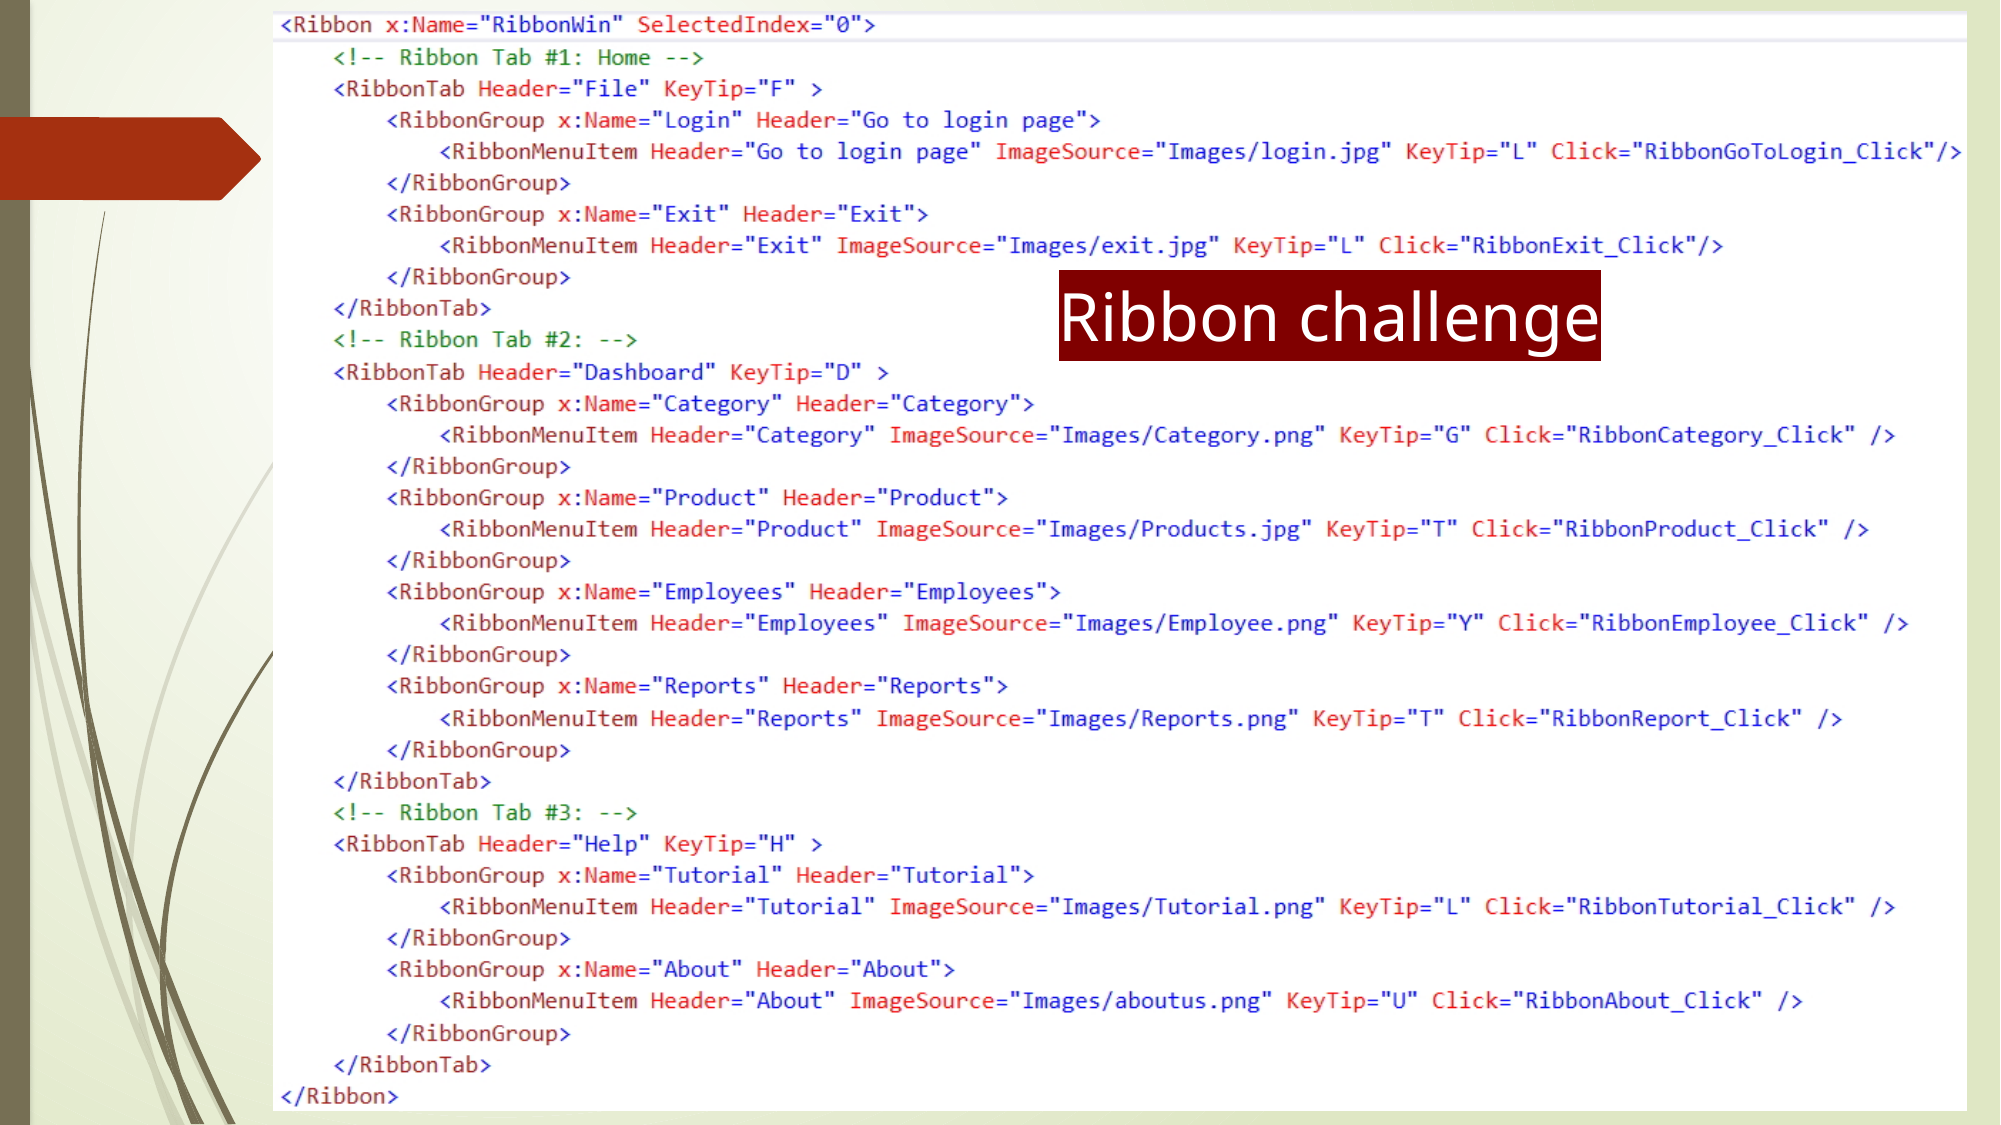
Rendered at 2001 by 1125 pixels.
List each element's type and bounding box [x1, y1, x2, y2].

list [273, 10, 1967, 1112]
